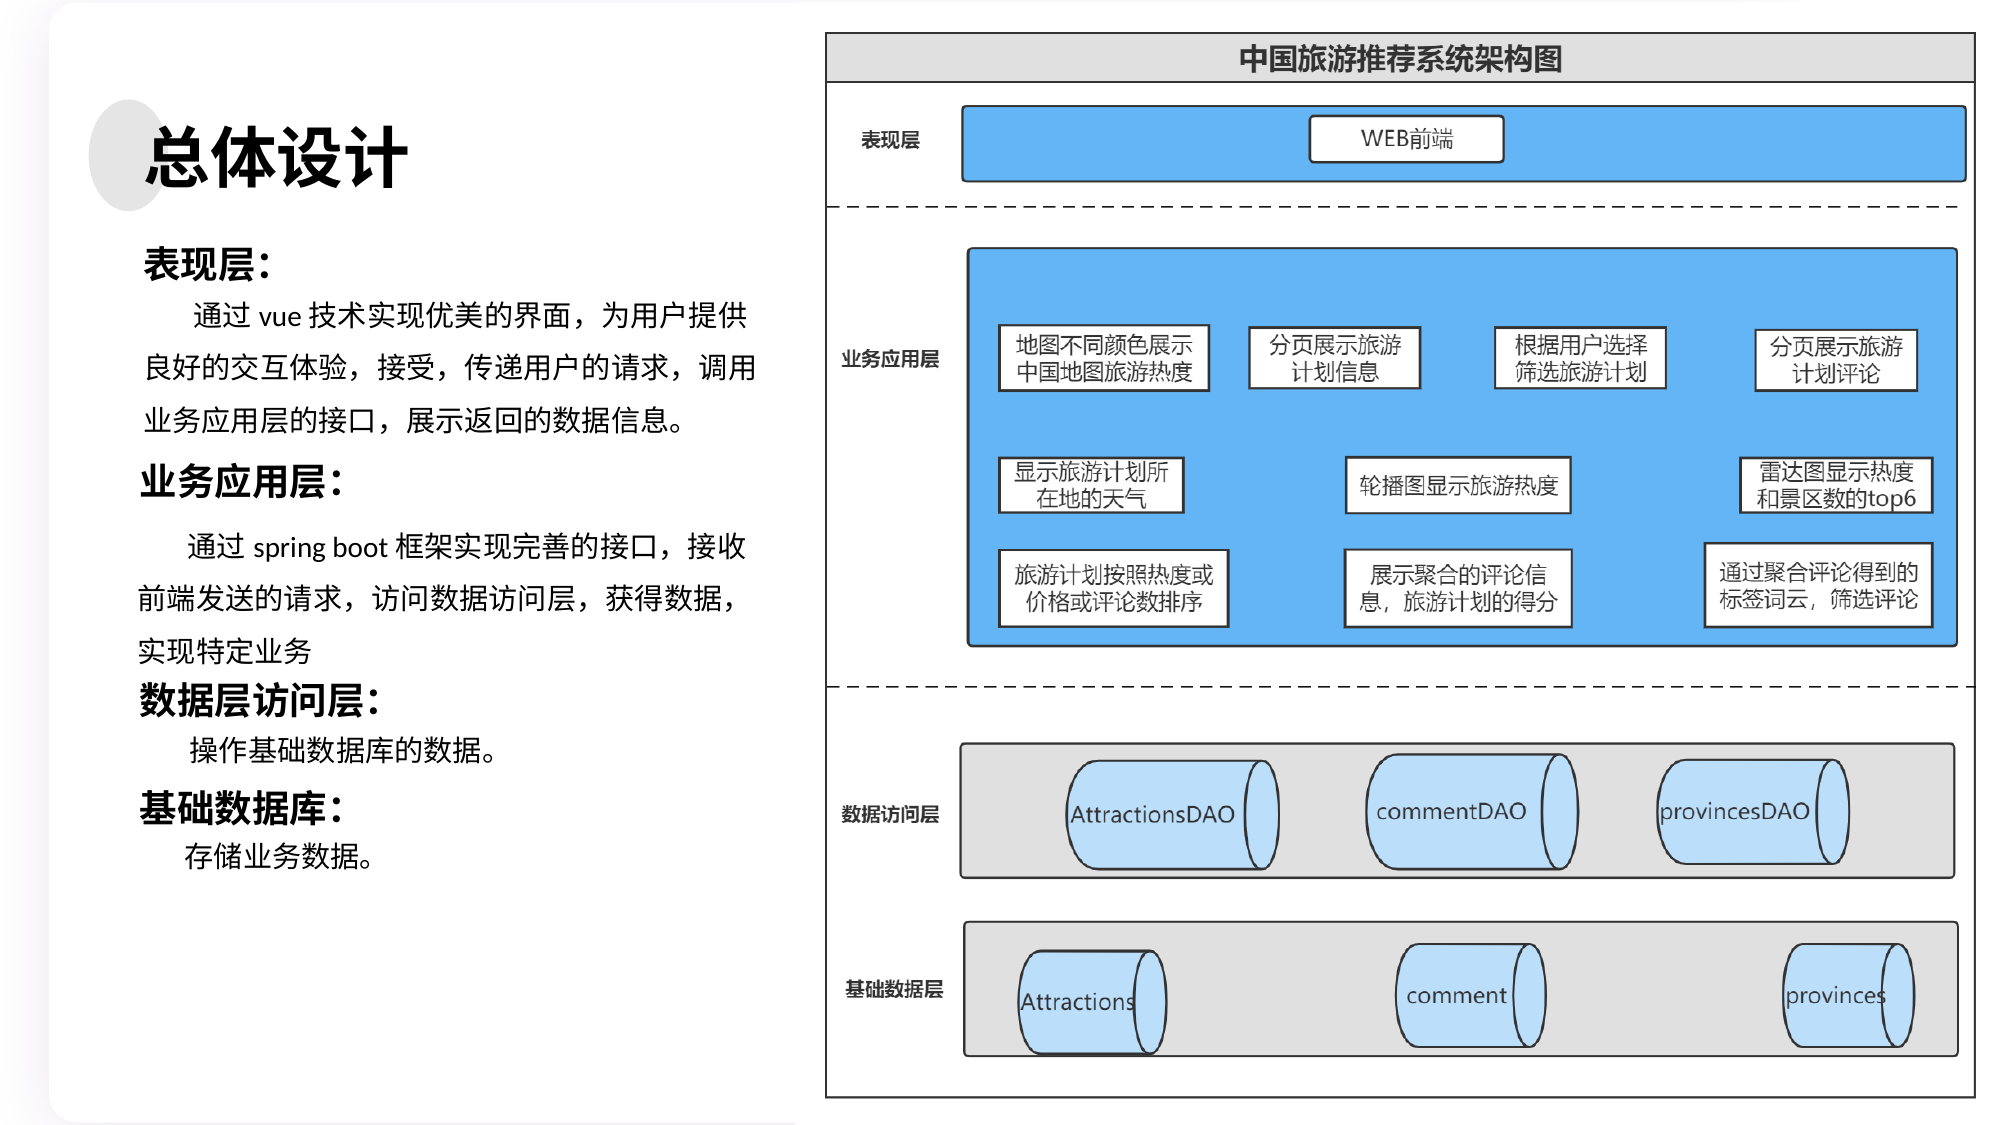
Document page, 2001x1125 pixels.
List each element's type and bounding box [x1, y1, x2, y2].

text_box [48, 2, 795, 1123]
picture [795, 2, 2000, 1125]
